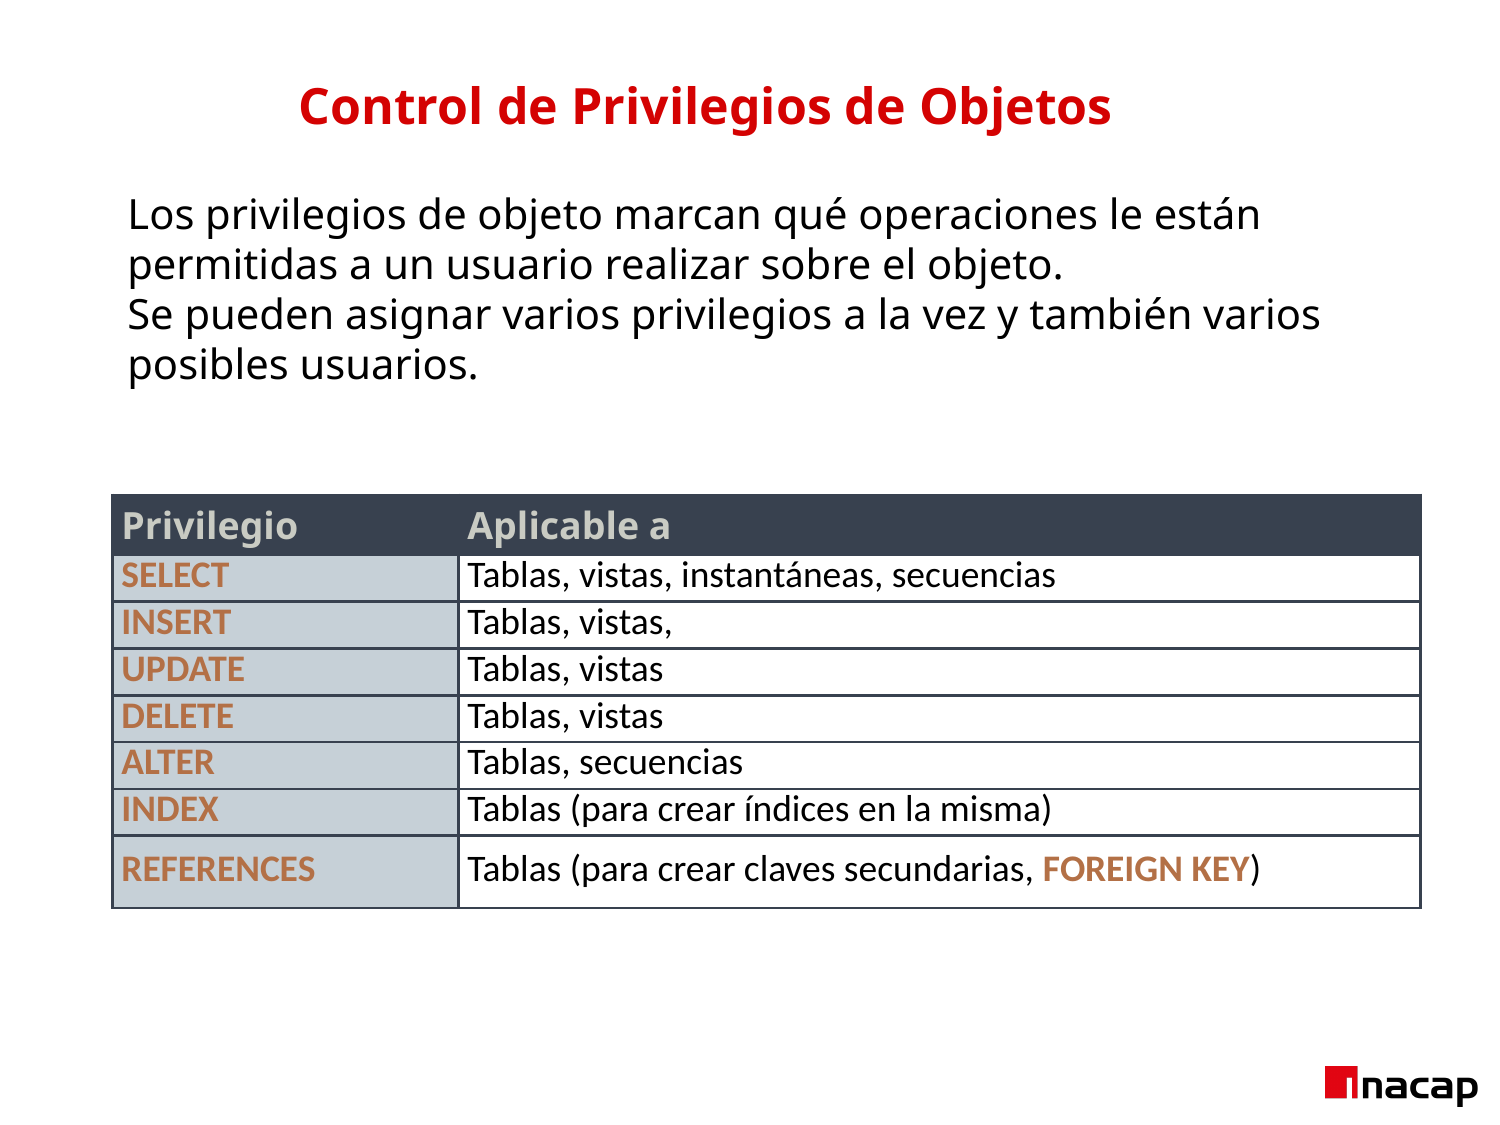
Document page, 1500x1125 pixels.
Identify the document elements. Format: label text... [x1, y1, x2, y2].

table_cell REFERENCES [114, 837, 457, 907]
table_cell Tablas (para crear índices en la misma) [460, 790, 1419, 834]
table_cell ALTER [114, 743, 457, 788]
table_cell SELECT [114, 556, 457, 600]
text_box Los privilegios de objeto marcan qué operaciones le están permitidas a un usuario realizar sobre el objeto. Se pueden asignar varios privilegios a la vez y también varios posibles usuarios. [112, 180, 1421, 396]
table_cell Tablas (para crear claves secundarias, FOREIGN KEY) [460, 837, 1419, 907]
table_cell Tablas, secuencias [460, 743, 1419, 788]
table_cell DELETE [114, 697, 457, 741]
table_cell INDEX [114, 790, 457, 834]
table_header Aplicable a [460, 496, 1419, 554]
table_cell Tablas, vistas, instantáneas, secuencias [460, 556, 1419, 600]
table_cell Tablas, vistas [460, 650, 1419, 694]
table_header Privilegio [114, 496, 457, 554]
table_cell Tablas, vistas [460, 697, 1419, 741]
table_cell INSERT [114, 603, 457, 647]
title Control de Privilegios de Objetos [48, 29, 1364, 181]
picture [1325, 1065, 1478, 1108]
table_cell Tablas, vistas, [460, 603, 1419, 647]
table_cell UPDATE [114, 650, 457, 694]
